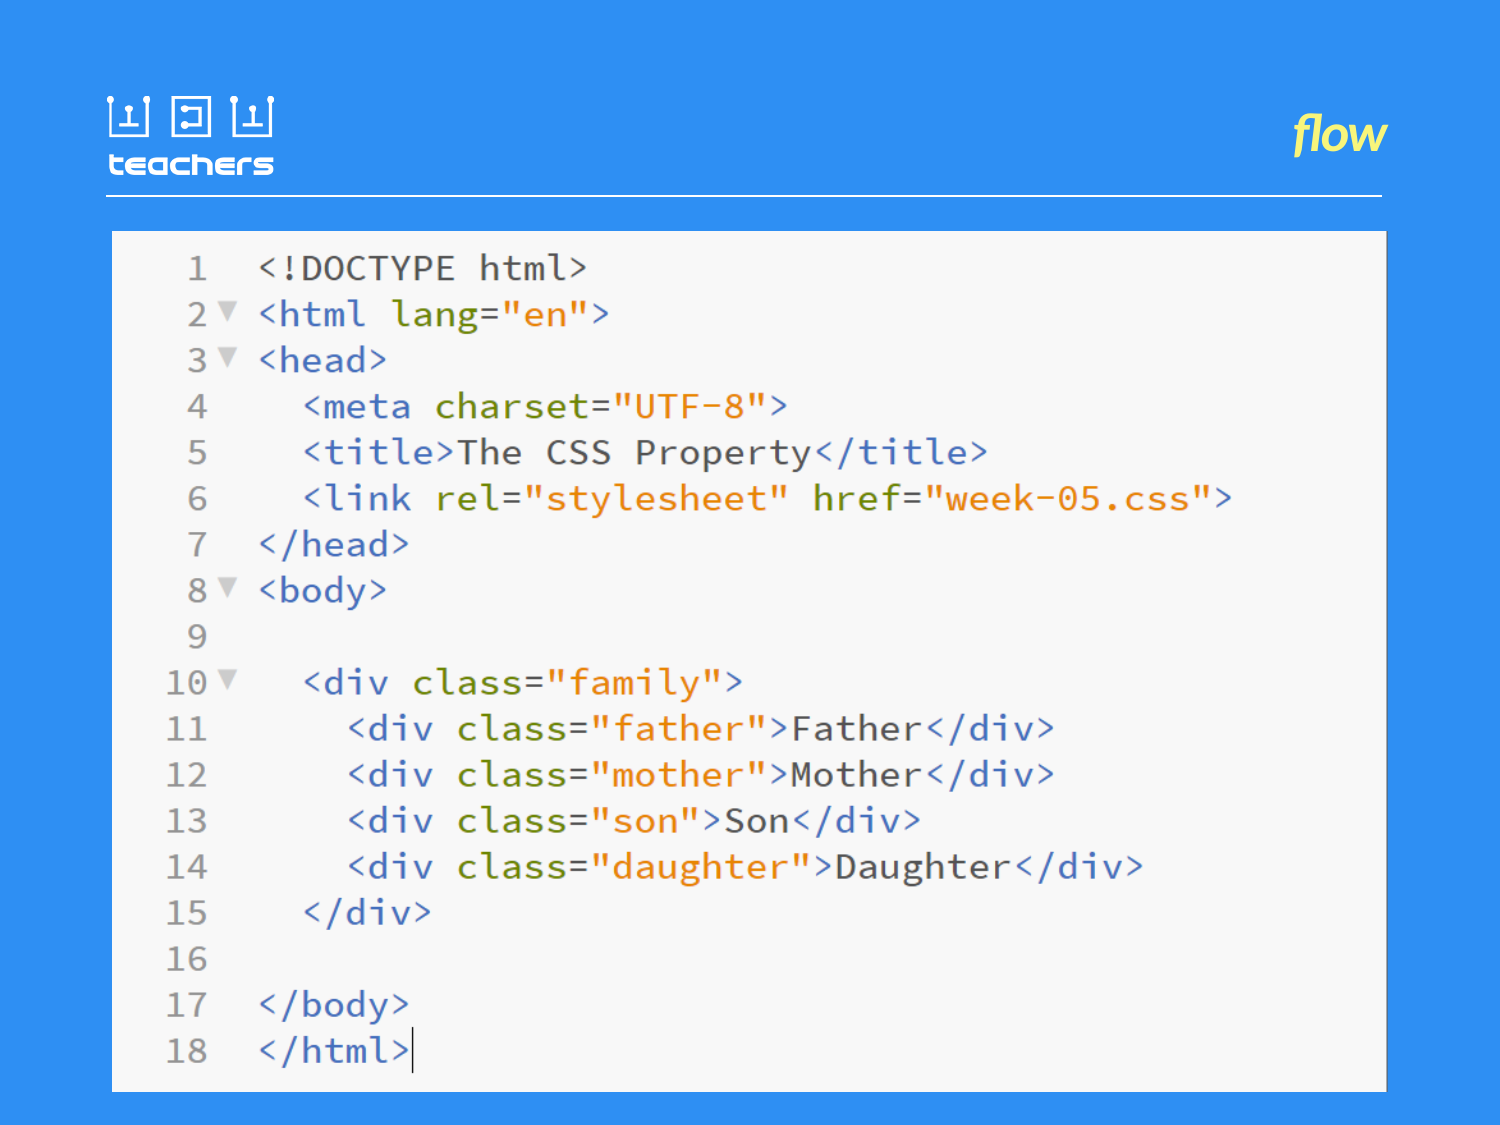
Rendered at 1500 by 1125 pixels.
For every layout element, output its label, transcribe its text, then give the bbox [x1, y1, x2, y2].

picture [100, 86, 279, 182]
list flow [100, 81, 1388, 188]
picture [111, 231, 1388, 1092]
